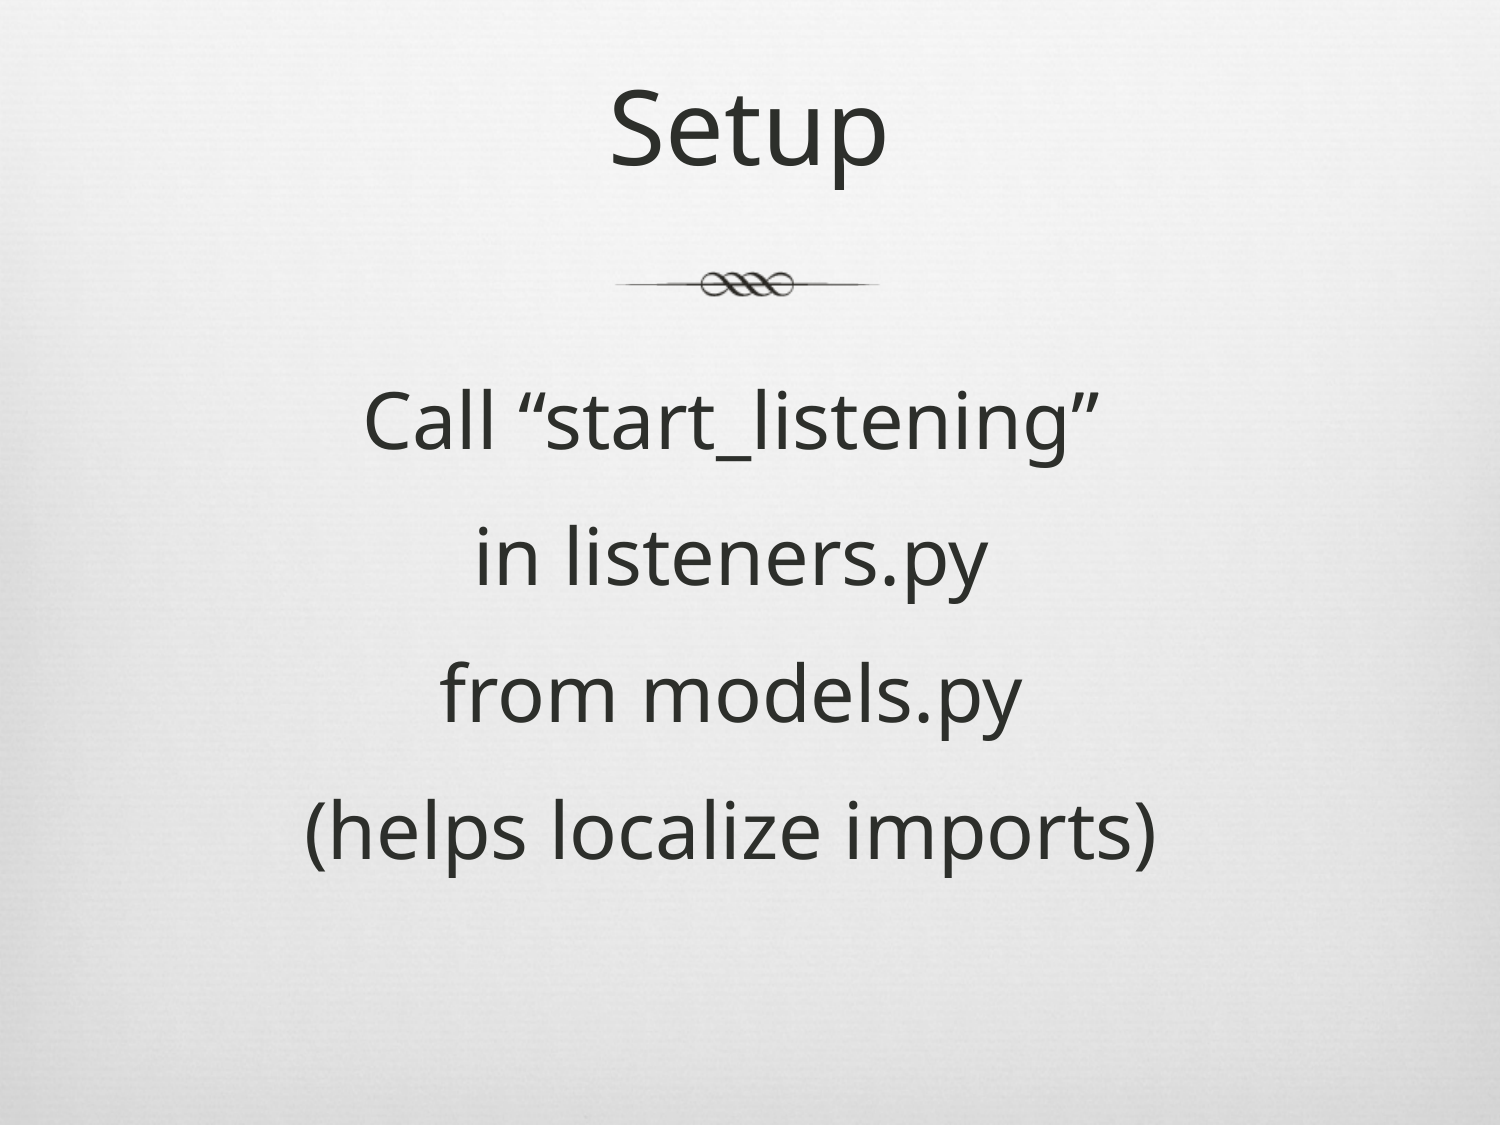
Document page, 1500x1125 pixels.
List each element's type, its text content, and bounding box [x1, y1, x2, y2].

picture [607, 249, 893, 321]
list Call “start_listening” in listeners.py from models.py (helps localize imports) [75, 362, 1388, 963]
title Setup [112, 11, 1388, 236]
